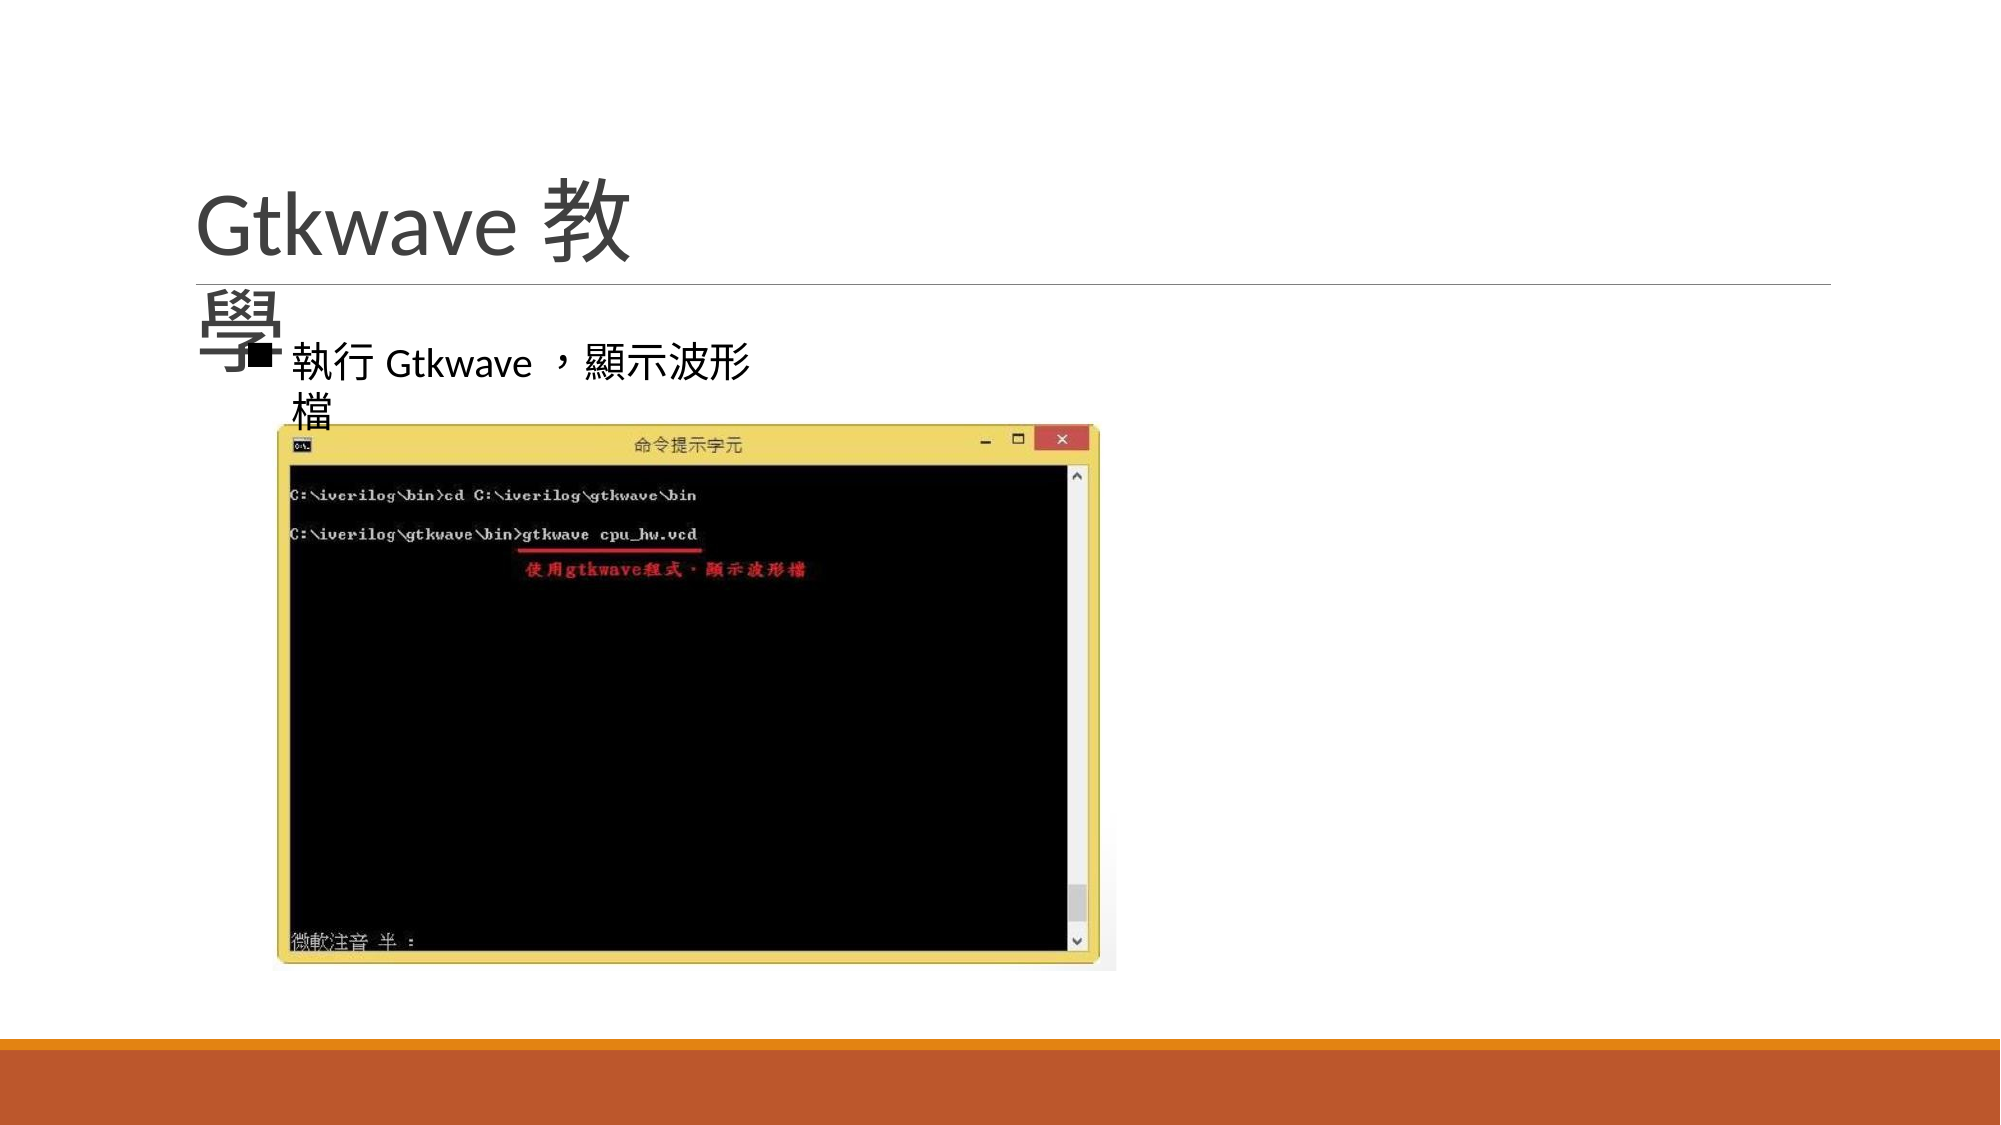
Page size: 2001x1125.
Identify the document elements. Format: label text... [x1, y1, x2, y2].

title Gtkwave教學 [192, 161, 703, 385]
text_box [272, 421, 1117, 971]
text_box 執行Gtkwave，顯示波形檔 [242, 333, 779, 436]
